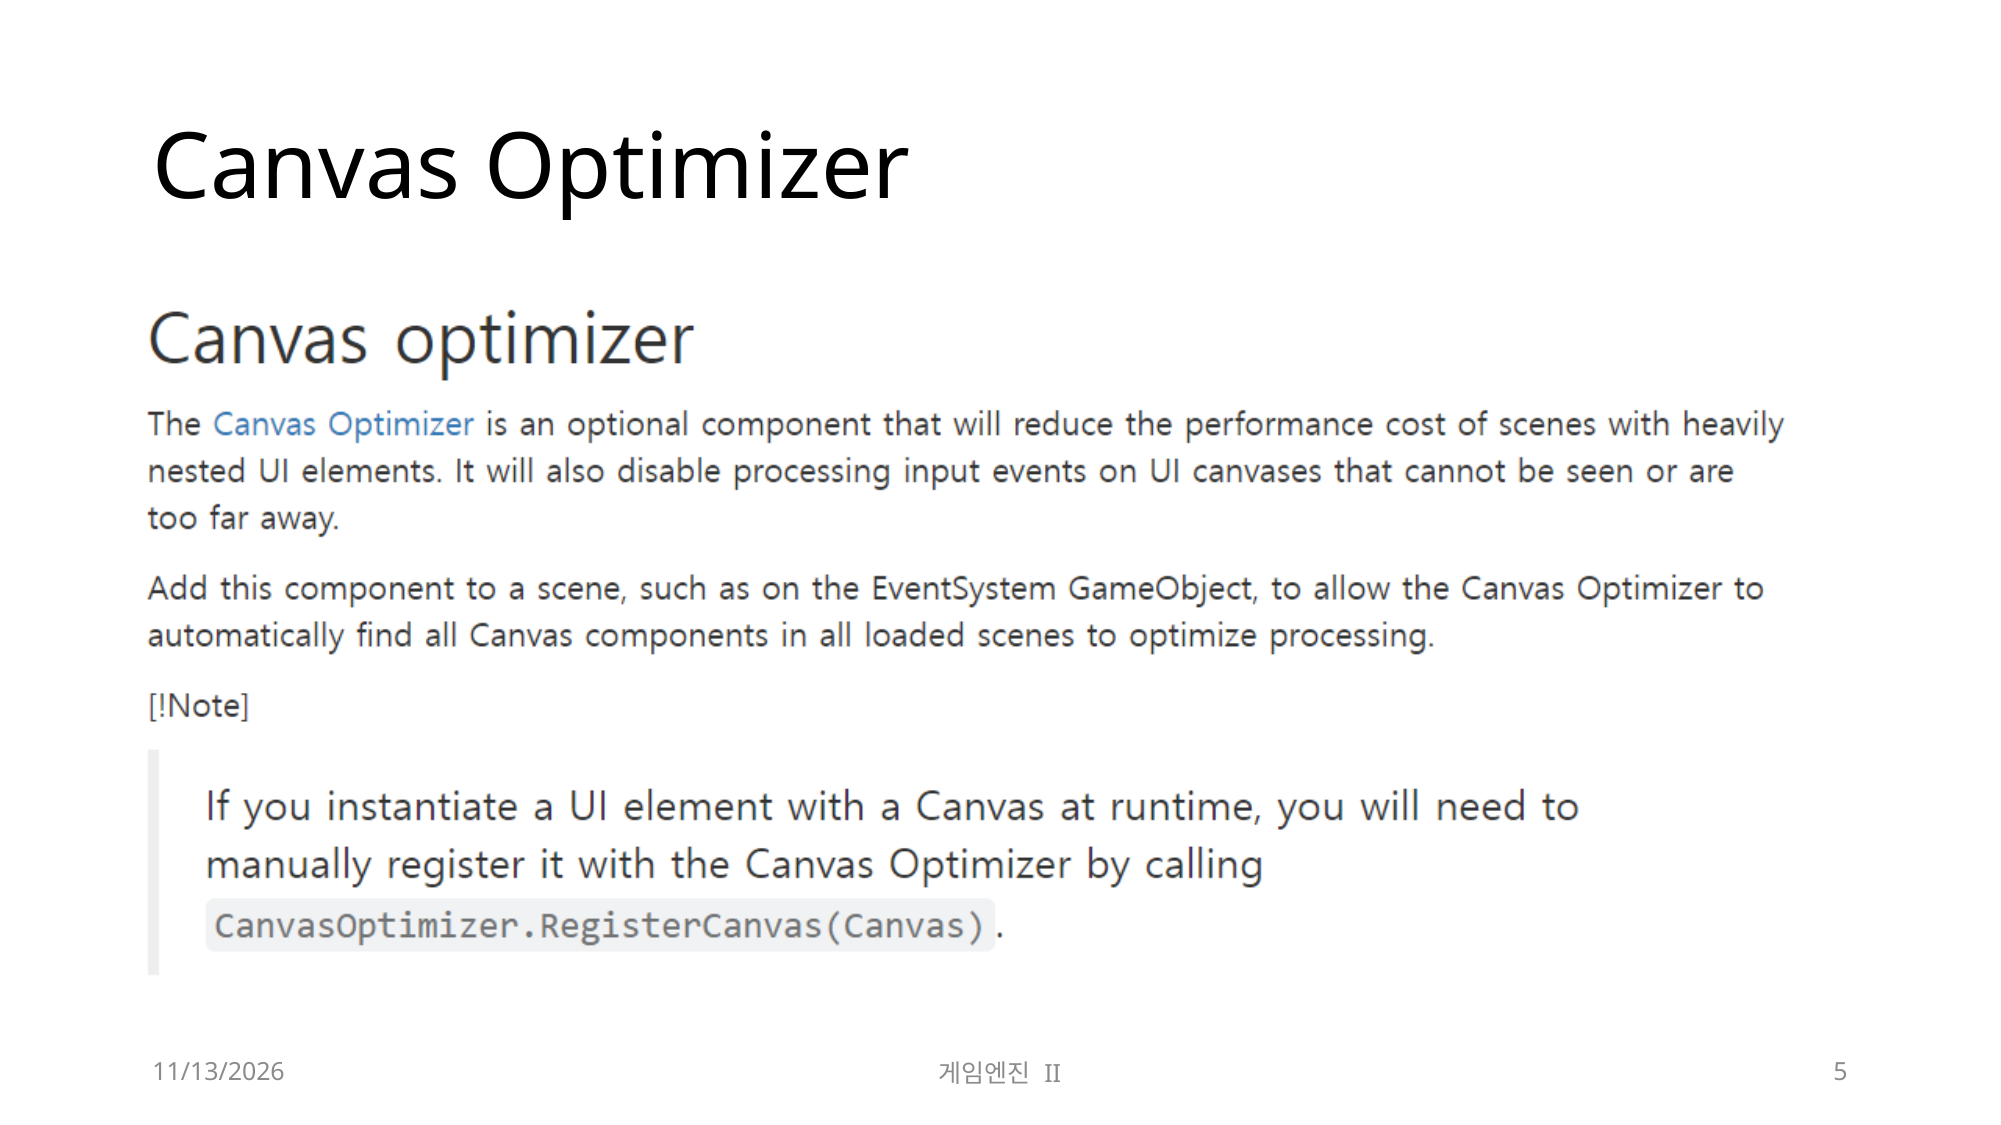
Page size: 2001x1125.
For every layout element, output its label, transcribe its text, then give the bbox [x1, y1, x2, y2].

title Canvas Optimizer [137, 59, 1863, 278]
picture [117, 290, 1810, 994]
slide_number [137, 1042, 588, 1103]
footer 게임엔진 II [662, 1042, 1338, 1103]
slide_number 5 [1412, 1042, 1863, 1103]
